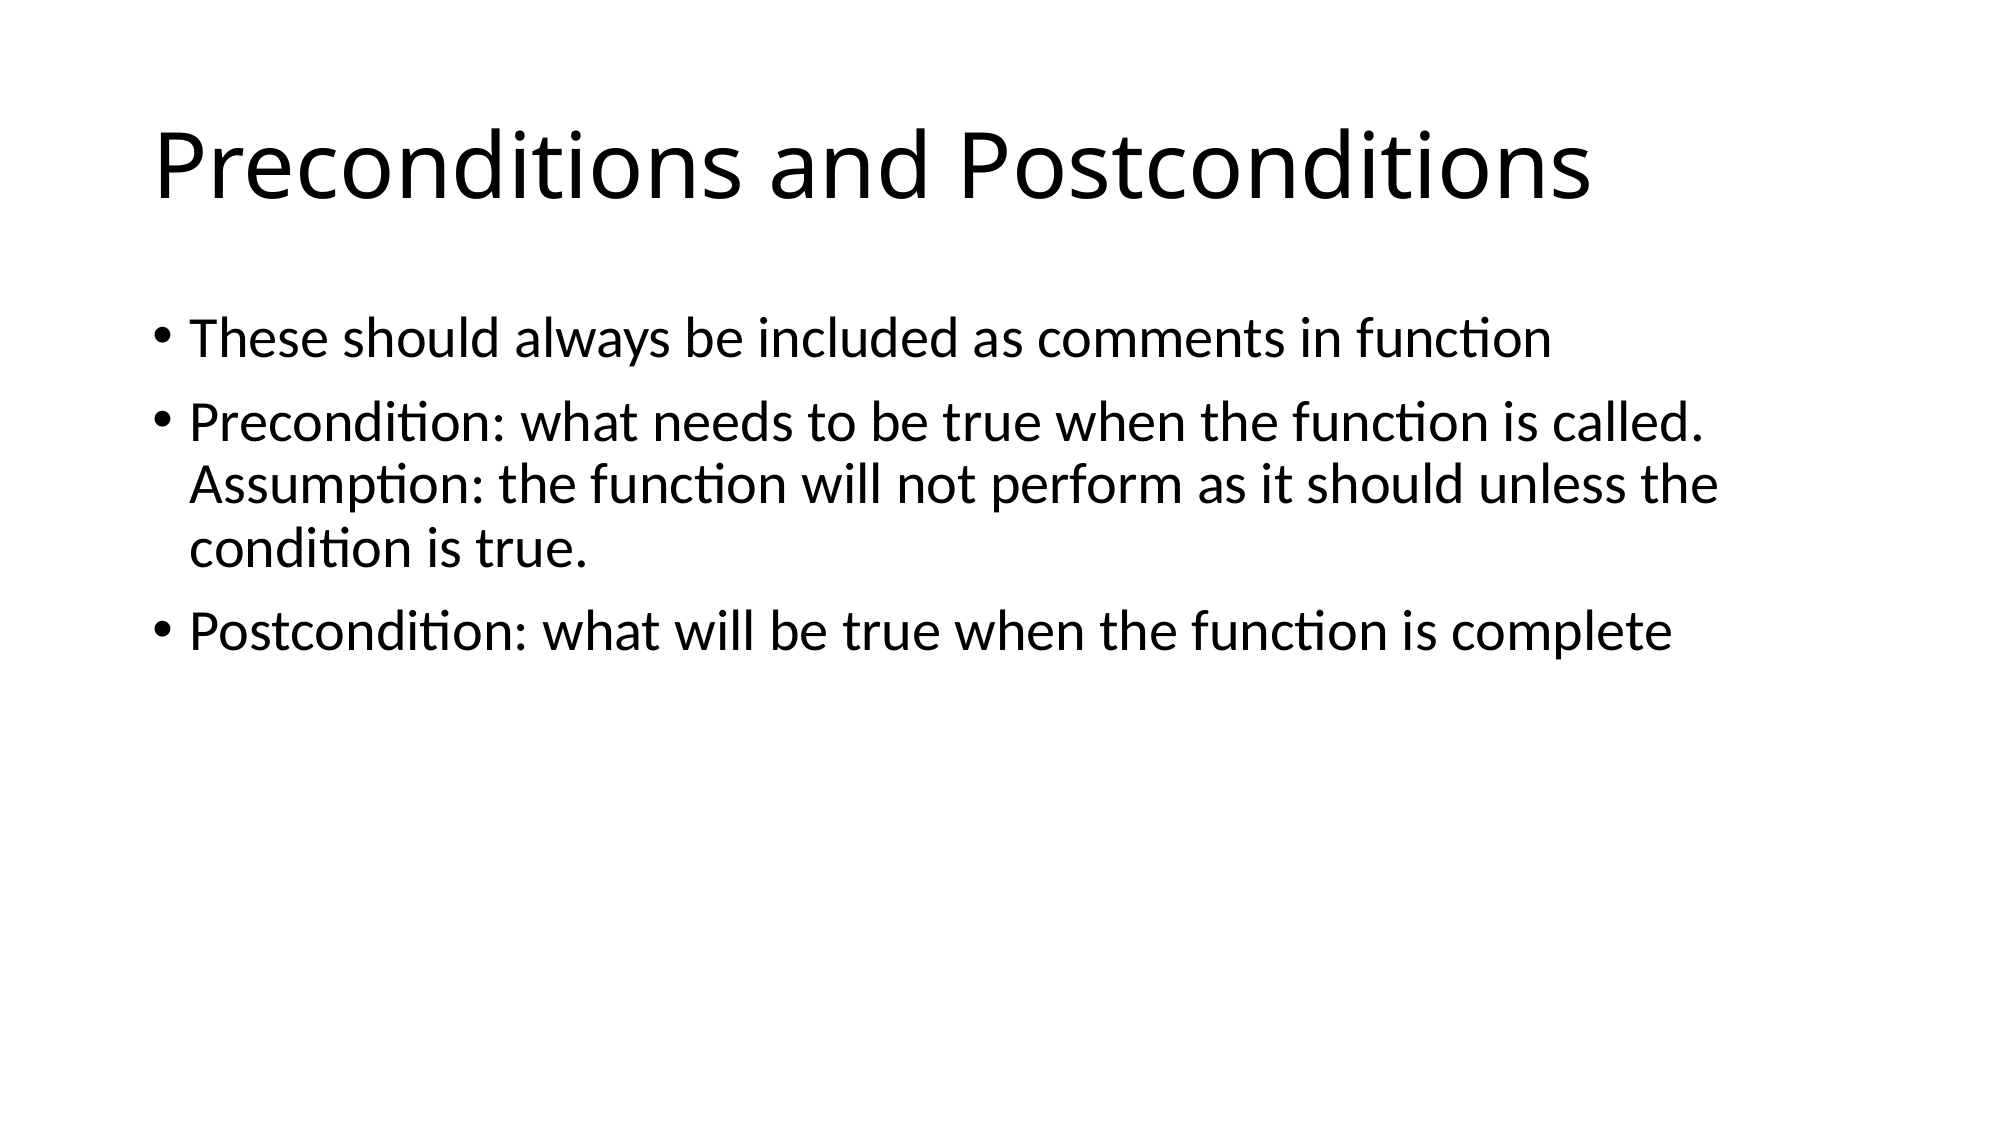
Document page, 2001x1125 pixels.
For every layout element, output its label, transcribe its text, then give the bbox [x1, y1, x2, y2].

title Preconditions and Postconditions [137, 59, 1863, 278]
list These should always be included as comments in function Precondition: what needs to be true when the function is called. Assumption: the function will not perform as it should unless the condition is true. Postcondition: what will be true when the function is complete [137, 299, 1863, 1014]
